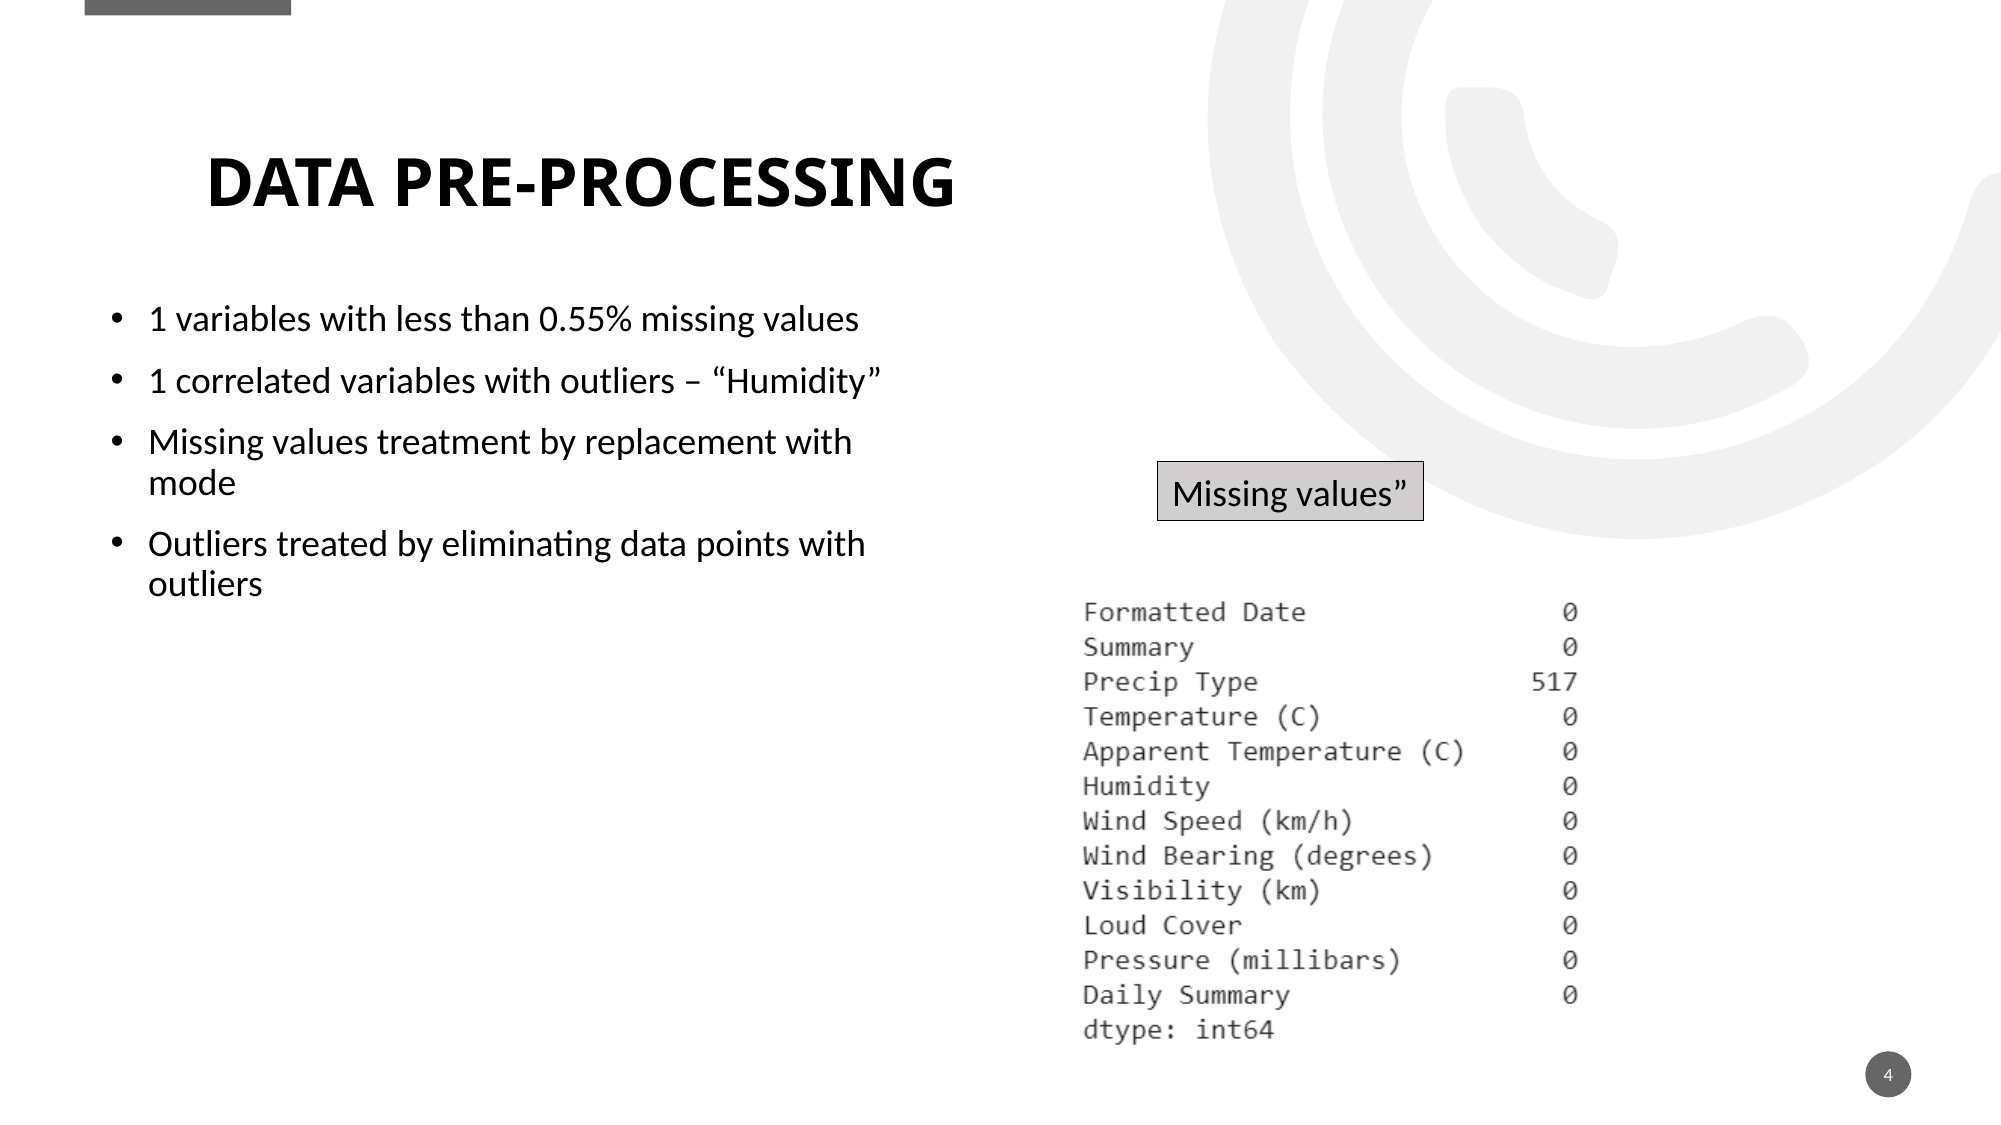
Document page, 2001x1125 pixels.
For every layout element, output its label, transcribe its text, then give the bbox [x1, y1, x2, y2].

slide_number 4 [1864, 1059, 1913, 1090]
title DATA PRE-PROCESSING [205, 173, 973, 222]
picture [1072, 588, 1600, 1060]
text_box Missing values” [1157, 461, 1424, 521]
text_box 1 variables with less than 0.55% missing values 1 correlated variables with outliers – “Humidity” Missing values treatment by replacement with mode Outliers treated by eliminating data points with outliers [95, 292, 915, 647]
